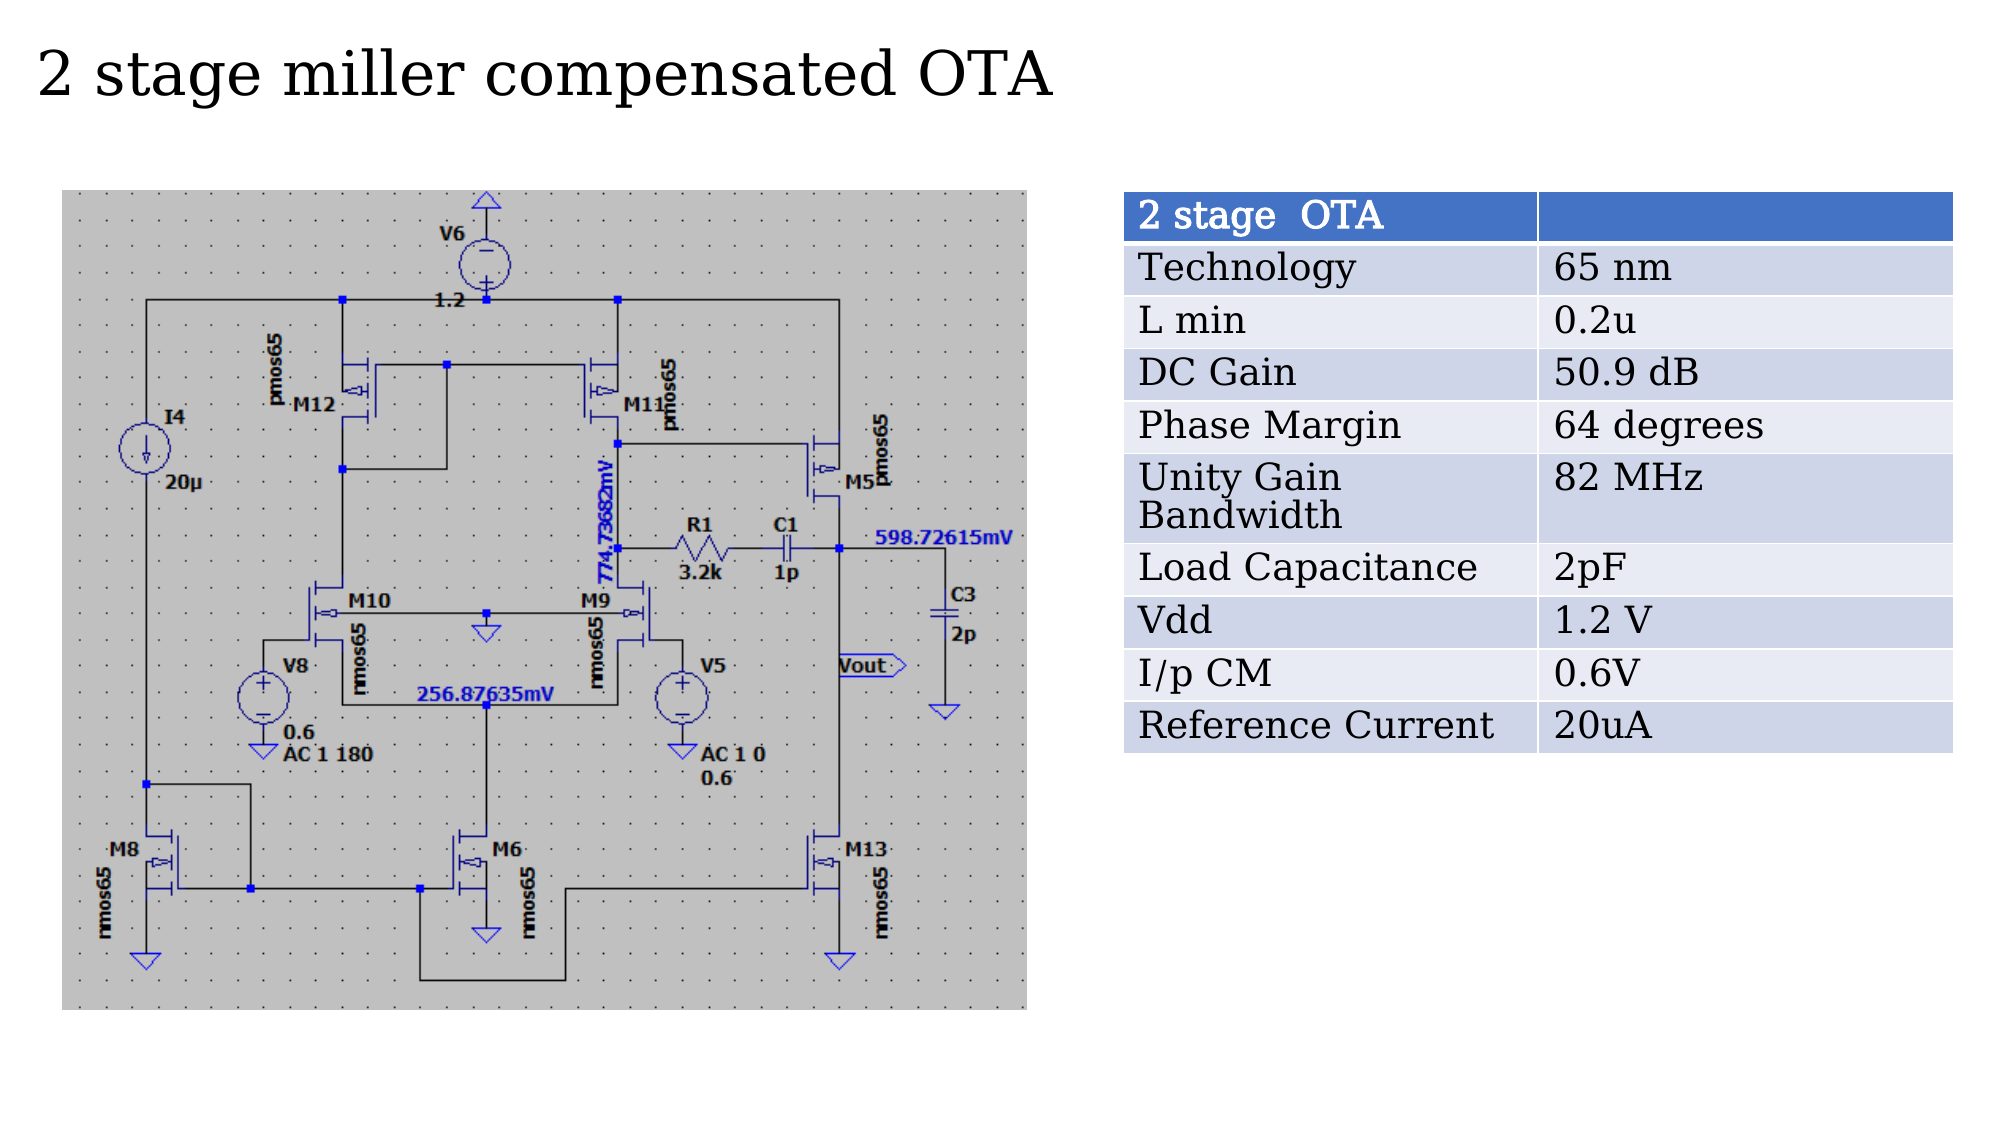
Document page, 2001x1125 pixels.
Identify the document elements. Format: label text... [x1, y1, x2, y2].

table_cell 64 degrees [1539, 402, 1953, 453]
table_cell 2pF [1539, 544, 1953, 595]
table_cell 50.9 dB [1539, 349, 1953, 400]
title 2 stage miller compensated OTA [21, 13, 1123, 139]
table_cell Unity Gain Bandwidth [1124, 454, 1537, 543]
table_header 2 stage OTA [1124, 192, 1537, 241]
table_cell 65 nm [1539, 246, 1953, 295]
table_cell 20uA [1539, 702, 1953, 753]
table_cell Technology [1124, 246, 1537, 295]
table_cell Reference Current [1124, 702, 1537, 753]
table_cell L min [1124, 297, 1537, 348]
table_cell 1.2 V [1539, 597, 1953, 648]
table_cell Phase Margin [1124, 402, 1537, 453]
table_cell 82 MHz [1539, 454, 1953, 543]
table_cell Load Capacitance [1124, 544, 1537, 595]
picture [62, 190, 1027, 1010]
table_cell Vdd [1124, 597, 1537, 648]
table_cell 0.6V [1539, 650, 1953, 700]
table_cell I/p CM [1124, 650, 1537, 700]
table_header [1539, 192, 1953, 241]
table_cell DC Gain [1124, 349, 1537, 400]
table_cell 0.2u [1539, 297, 1953, 348]
